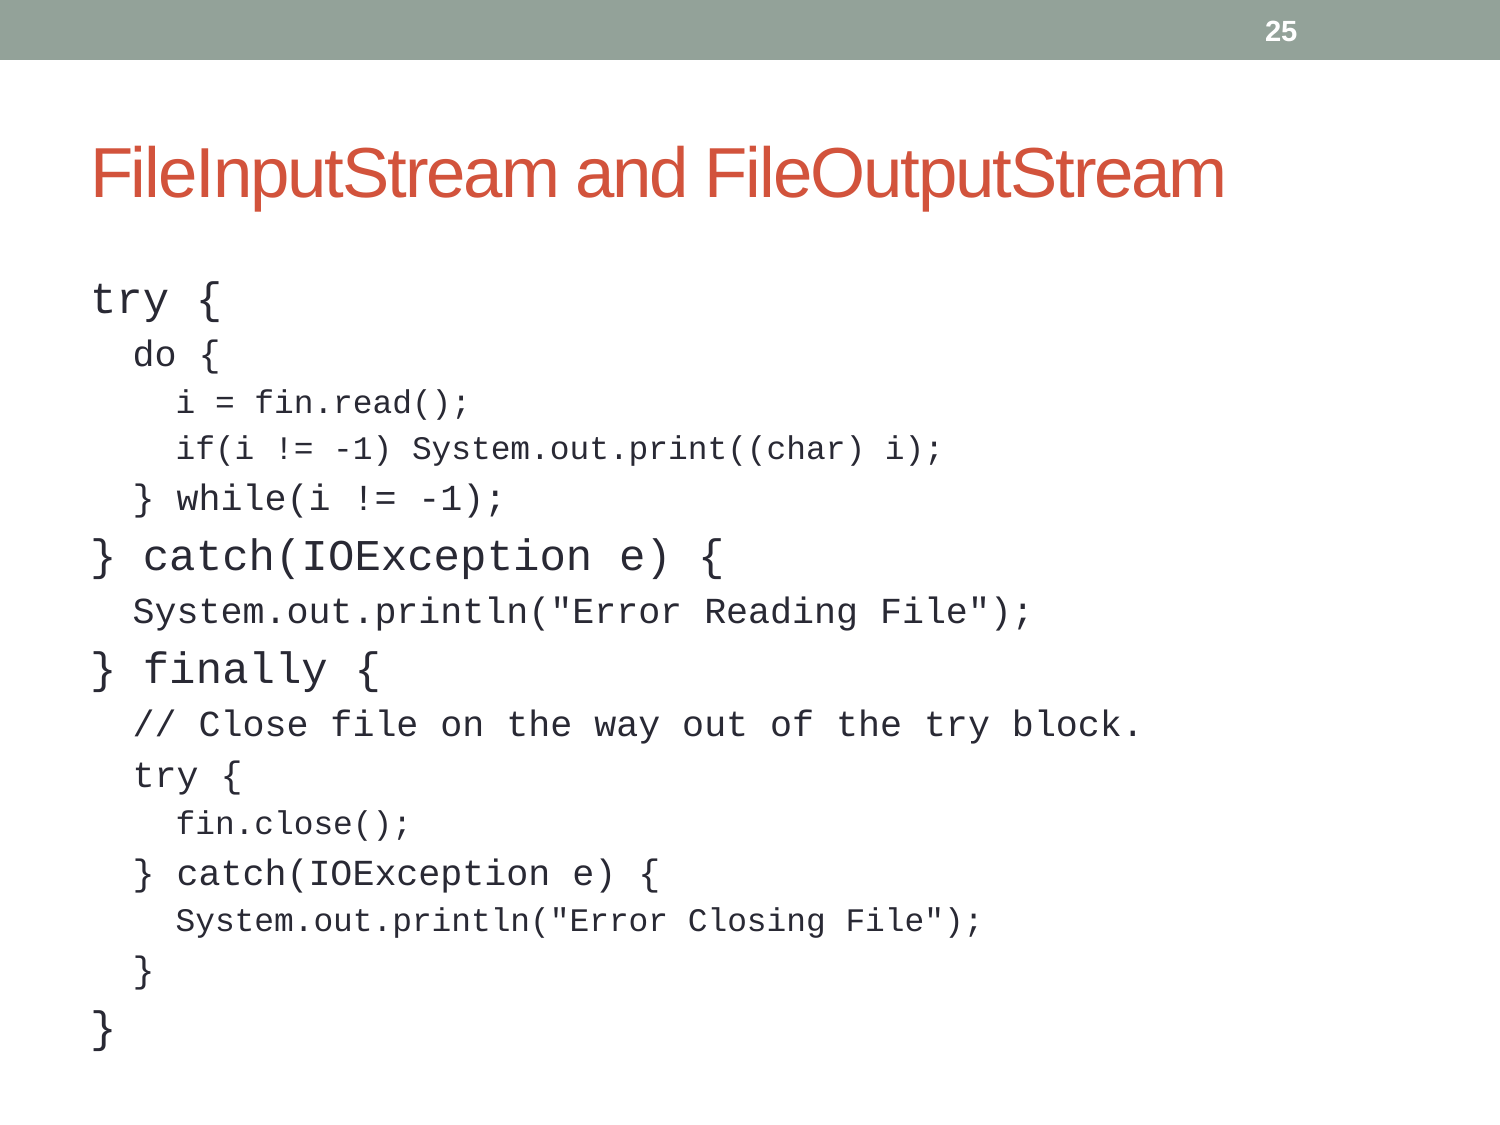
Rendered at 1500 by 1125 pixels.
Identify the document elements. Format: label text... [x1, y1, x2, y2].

list try { do { i = fin.read(); if(i != -1) System.out.print((char) i); } while(i != -1); } catch(IOException e) { System.out.println("Error Reading File"); } finally { // Close file on the way out of the try block. try { fin.close(); } catch(IOException e) { System.out.println("Error Closing File"); } } [75, 262, 1425, 1063]
slide_number 25 [1250, 3, 1425, 57]
title FileInputStream and FileOutputStream [75, 87, 1425, 250]
